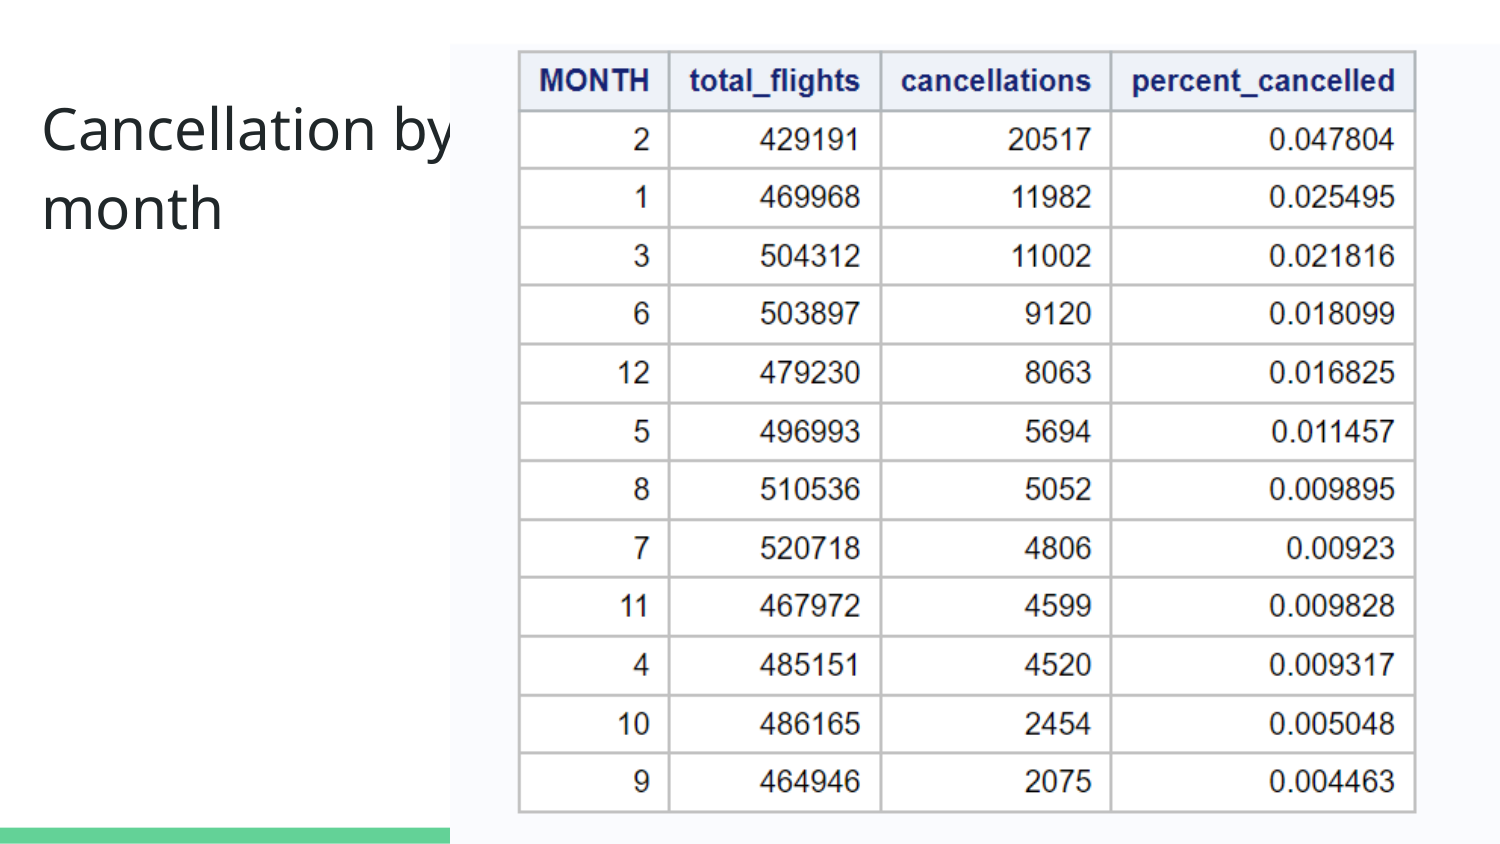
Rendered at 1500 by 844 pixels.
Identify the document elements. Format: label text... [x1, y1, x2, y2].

picture [450, 0, 1500, 844]
title Cancellation by month [26, 72, 445, 413]
